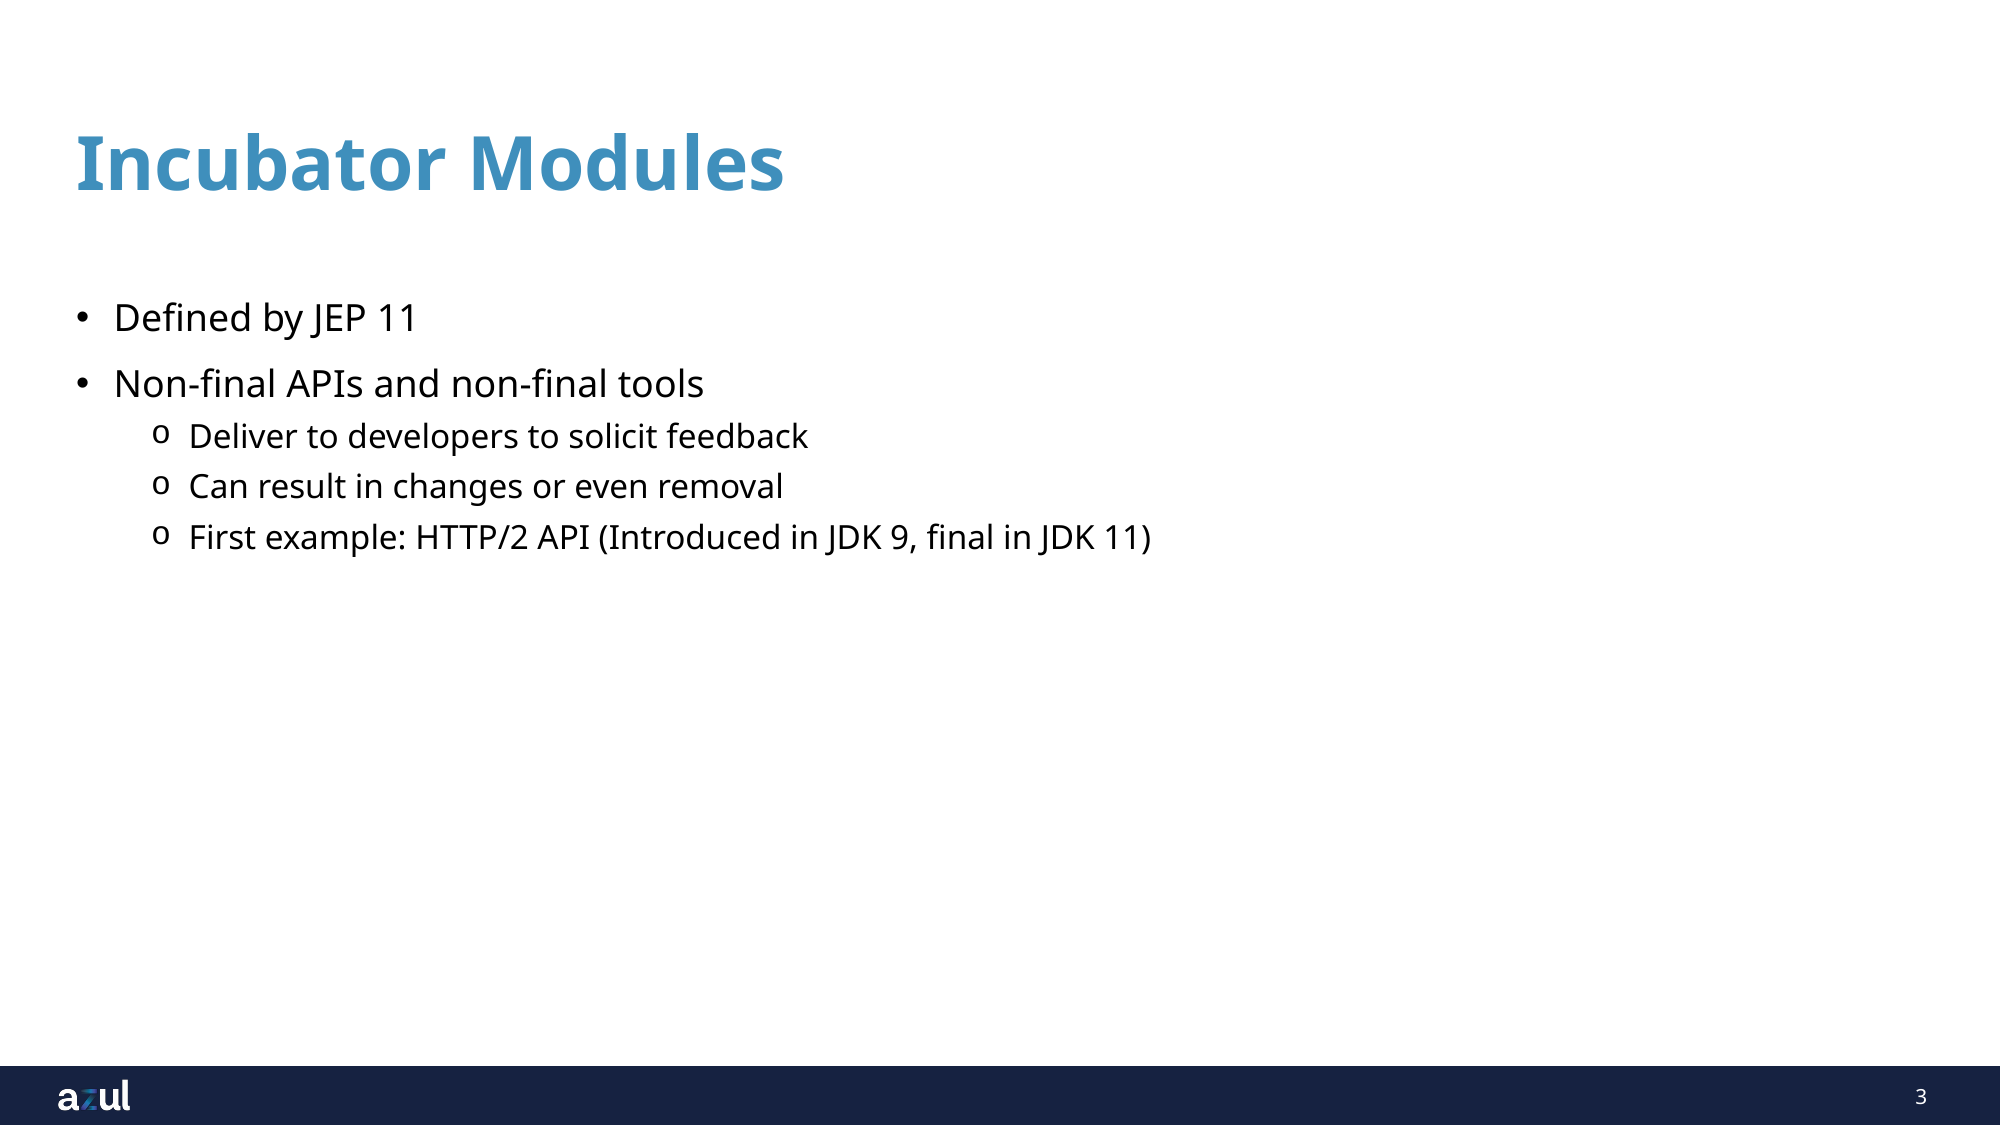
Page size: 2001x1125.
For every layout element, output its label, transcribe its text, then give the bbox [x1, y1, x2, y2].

picture [57, 1079, 131, 1111]
title Incubator Modules [61, 55, 1942, 278]
list Defined by JEP 11 Non-final APIs and non-final tools Deliver to developers to solicit feedback Can result in changes or even removal First example: HTTP/2 API (Introduced in JDK 9, final in JDK 11) [61, 286, 1942, 1001]
